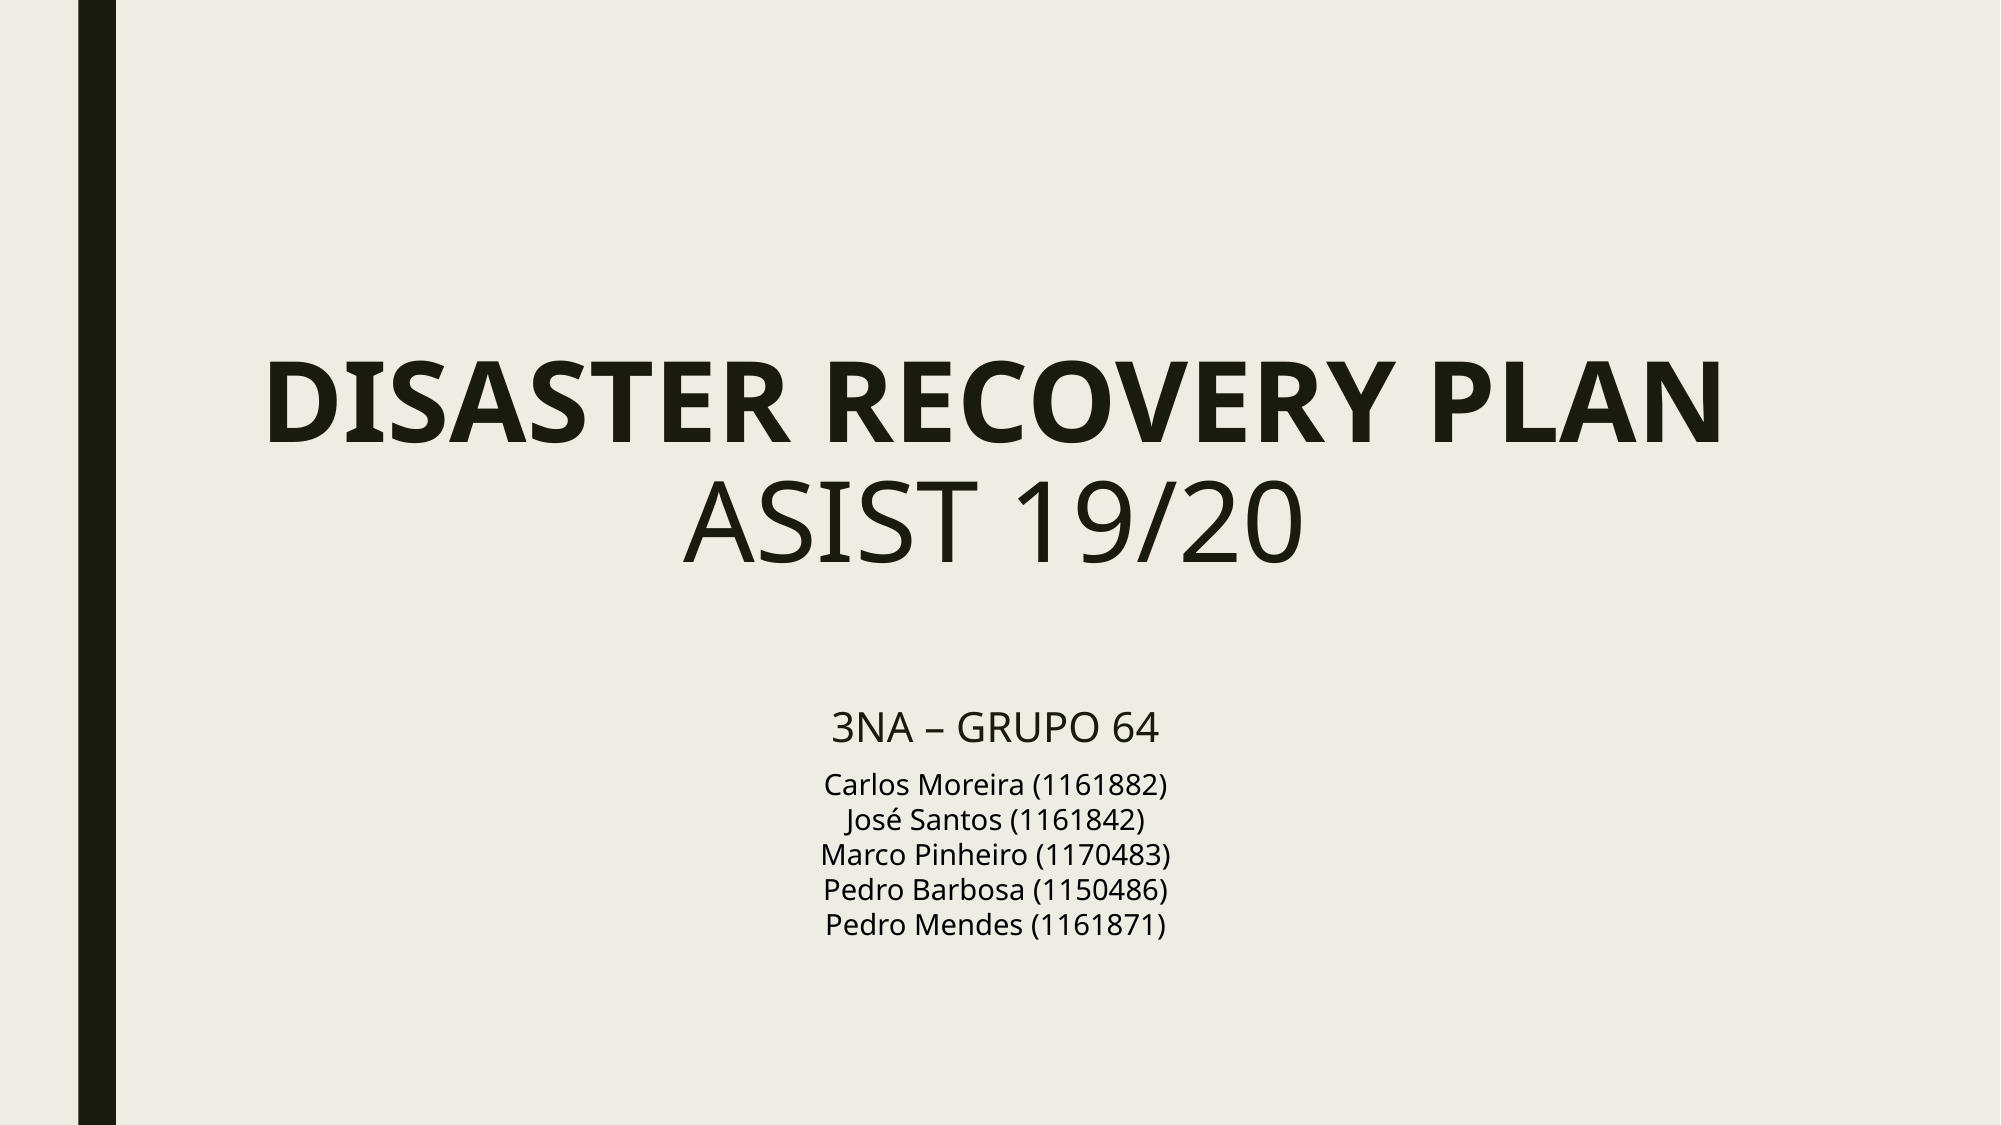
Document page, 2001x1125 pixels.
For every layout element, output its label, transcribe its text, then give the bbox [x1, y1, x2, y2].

title Disaster Recovery Plan ASIST 19/20 3NA – Grupo 64 [177, 178, 1814, 759]
text_box Carlos Moreira (1161882) José Santos (1161842) Marco Pinheiro (1170483) Pedro Barbosa (1150486) Pedro Mendes (1161871) [805, 758, 1186, 984]
